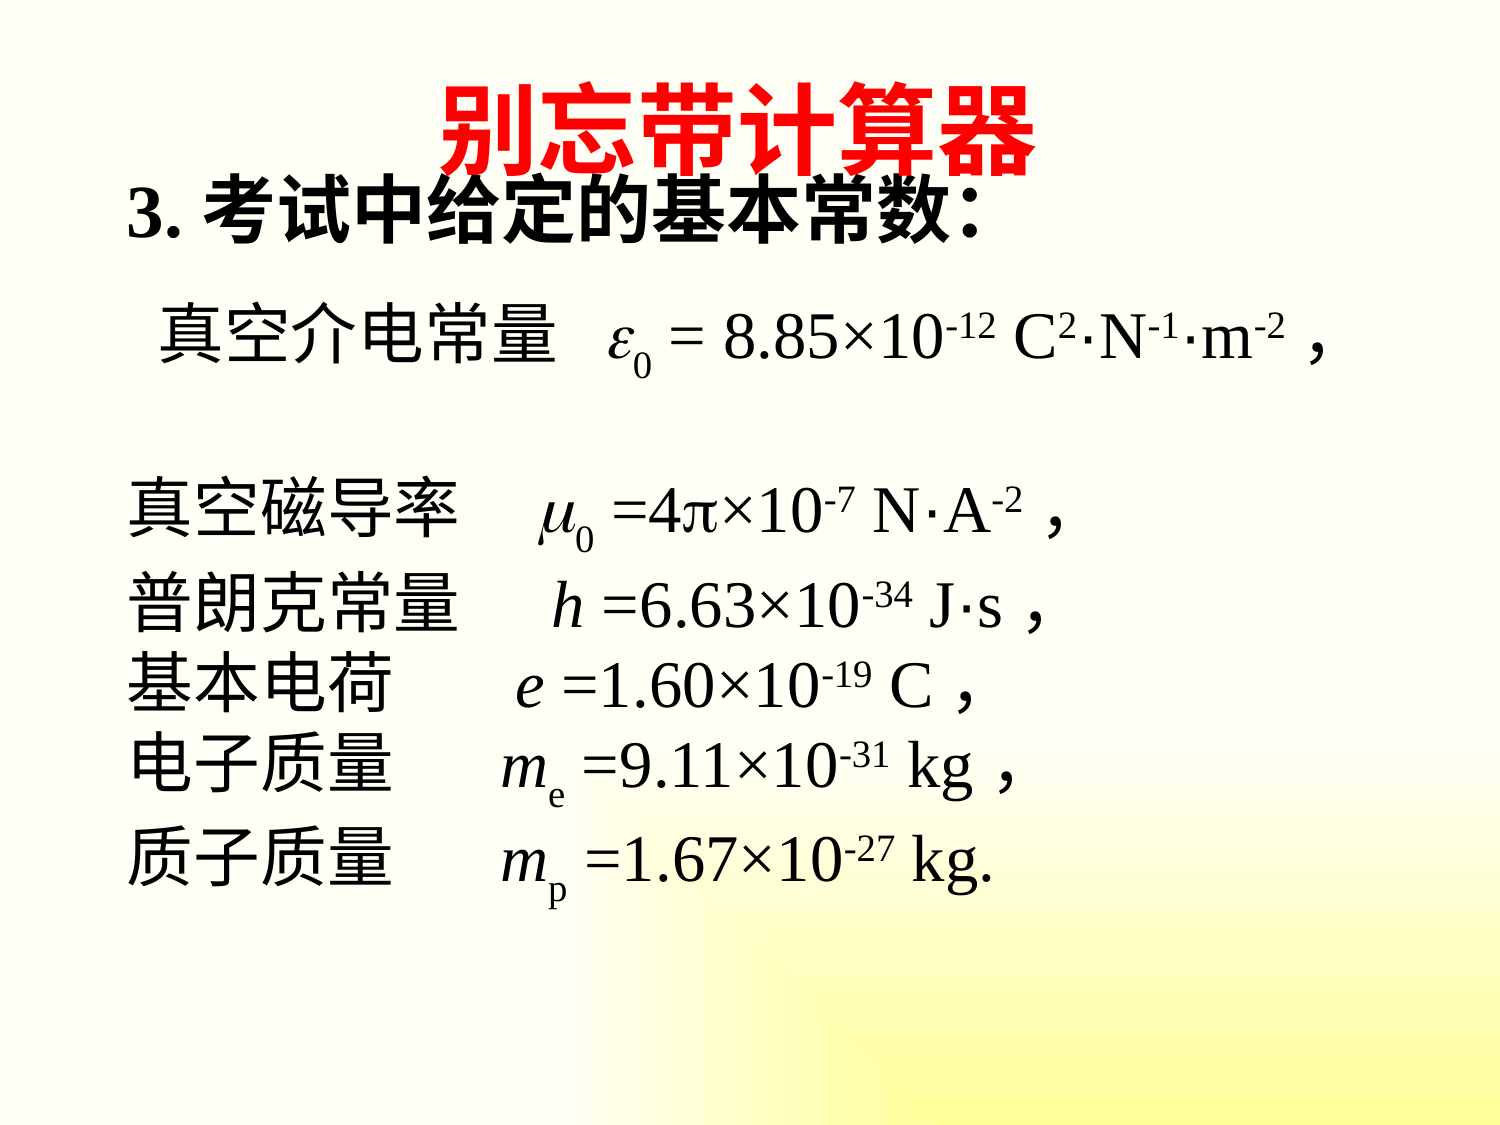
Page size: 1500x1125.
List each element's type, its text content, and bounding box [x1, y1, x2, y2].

text_box 3.考试中给定的基本常数： 真空介电常量 e0 = 8.85×10-12 C2·N-1·m-2， 真空磁导率 m0 =4p×10-7 N·A-2， 普朗克常量 h =6.63×10-34 J·s， 基本电荷 e =1.60×10-19 C， 电子质量 me =9.11×10-31 kg， 质子质量 mp =1.67×10-27 kg. [78, 194, 1456, 877]
text_box 别忘带计算器 [383, 60, 1093, 195]
